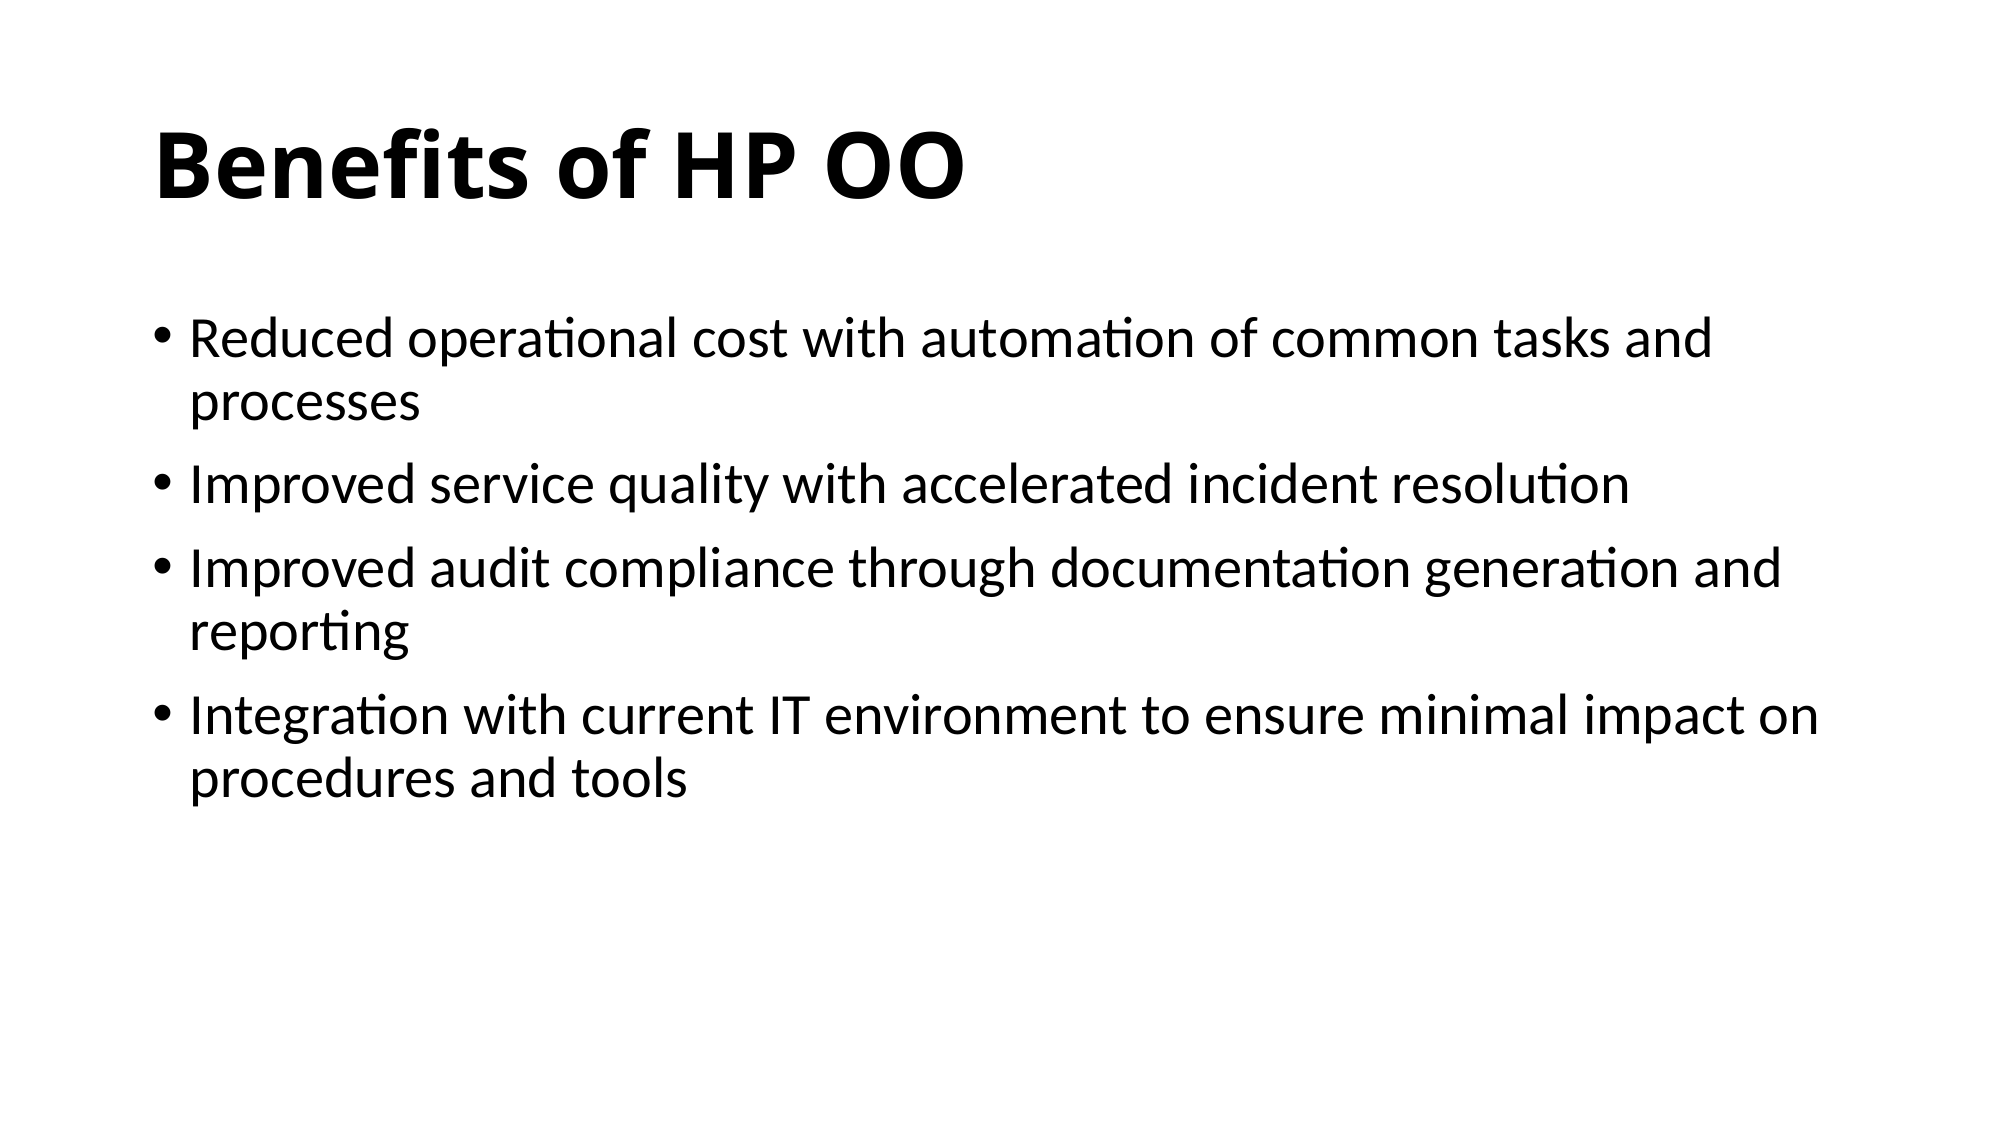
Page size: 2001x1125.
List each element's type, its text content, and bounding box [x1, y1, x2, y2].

list Reduced operational cost with automation of common tasks and processes Improved service quality with accelerated incident resolution Improved audit compliance through documentation generation and reporting Integration with current IT environment to ensure minimal impact on procedures and tools [137, 299, 1863, 1014]
title Benefits of HP OO [137, 59, 1863, 278]
